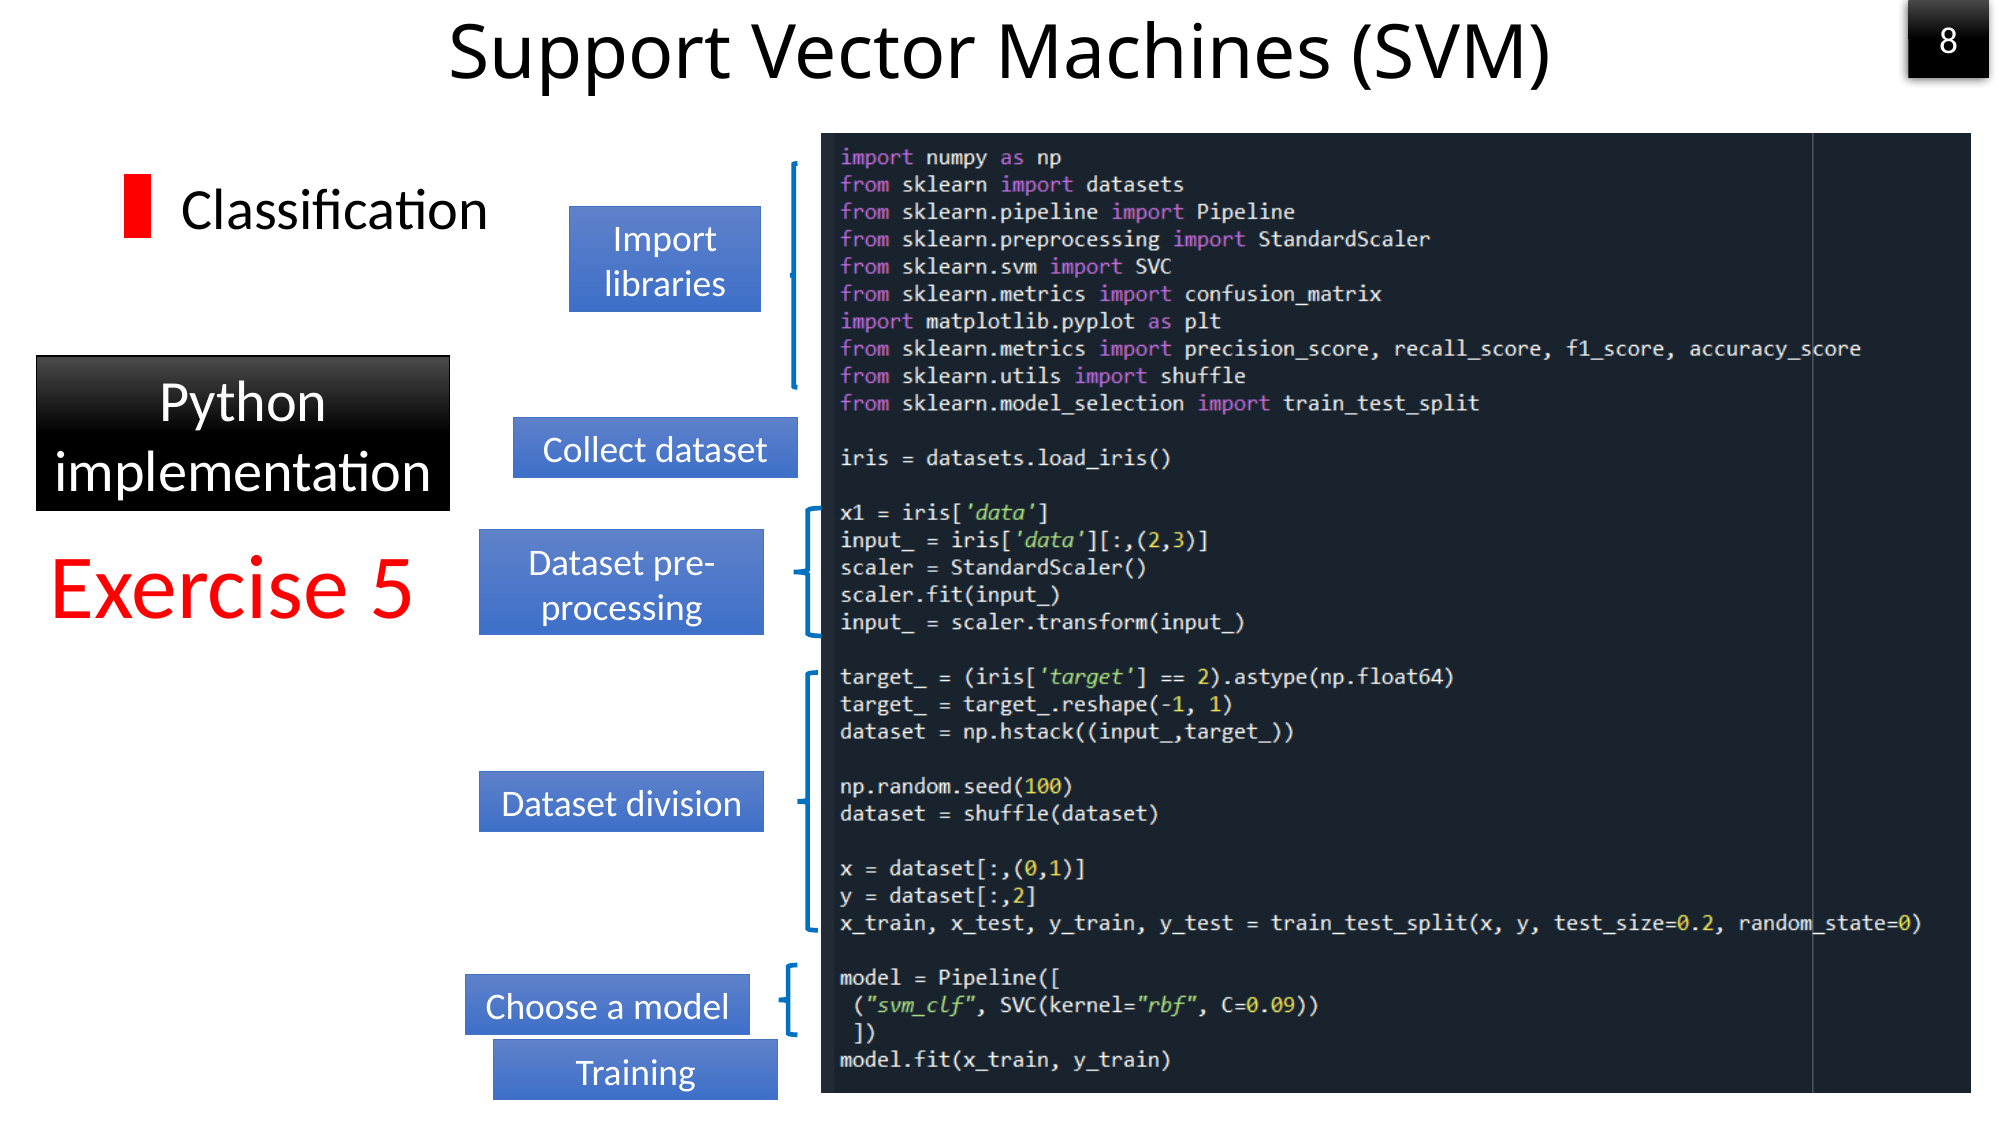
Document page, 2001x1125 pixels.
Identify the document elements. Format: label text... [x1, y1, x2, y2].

text_box Classification [166, 163, 504, 249]
text_box [778, 964, 798, 1036]
text_box Exercise 5 [34, 519, 432, 645]
text_box Collect dataset [513, 417, 798, 478]
text_box [789, 162, 798, 388]
title Support Vector Machines (SVM) [137, 0, 1863, 110]
text_box Training [493, 1039, 778, 1100]
text_box [797, 671, 818, 931]
text_box Python implementation [36, 355, 450, 511]
picture [821, 133, 1971, 1094]
text_box [793, 507, 821, 637]
text_box Import libraries [569, 206, 761, 312]
slide_number 8 [1908, 0, 1989, 78]
text_box Choose a model [465, 974, 750, 1035]
text_box Dataset division [479, 771, 764, 832]
text_box Dataset pre-processing [479, 529, 764, 635]
text_box [124, 174, 151, 238]
